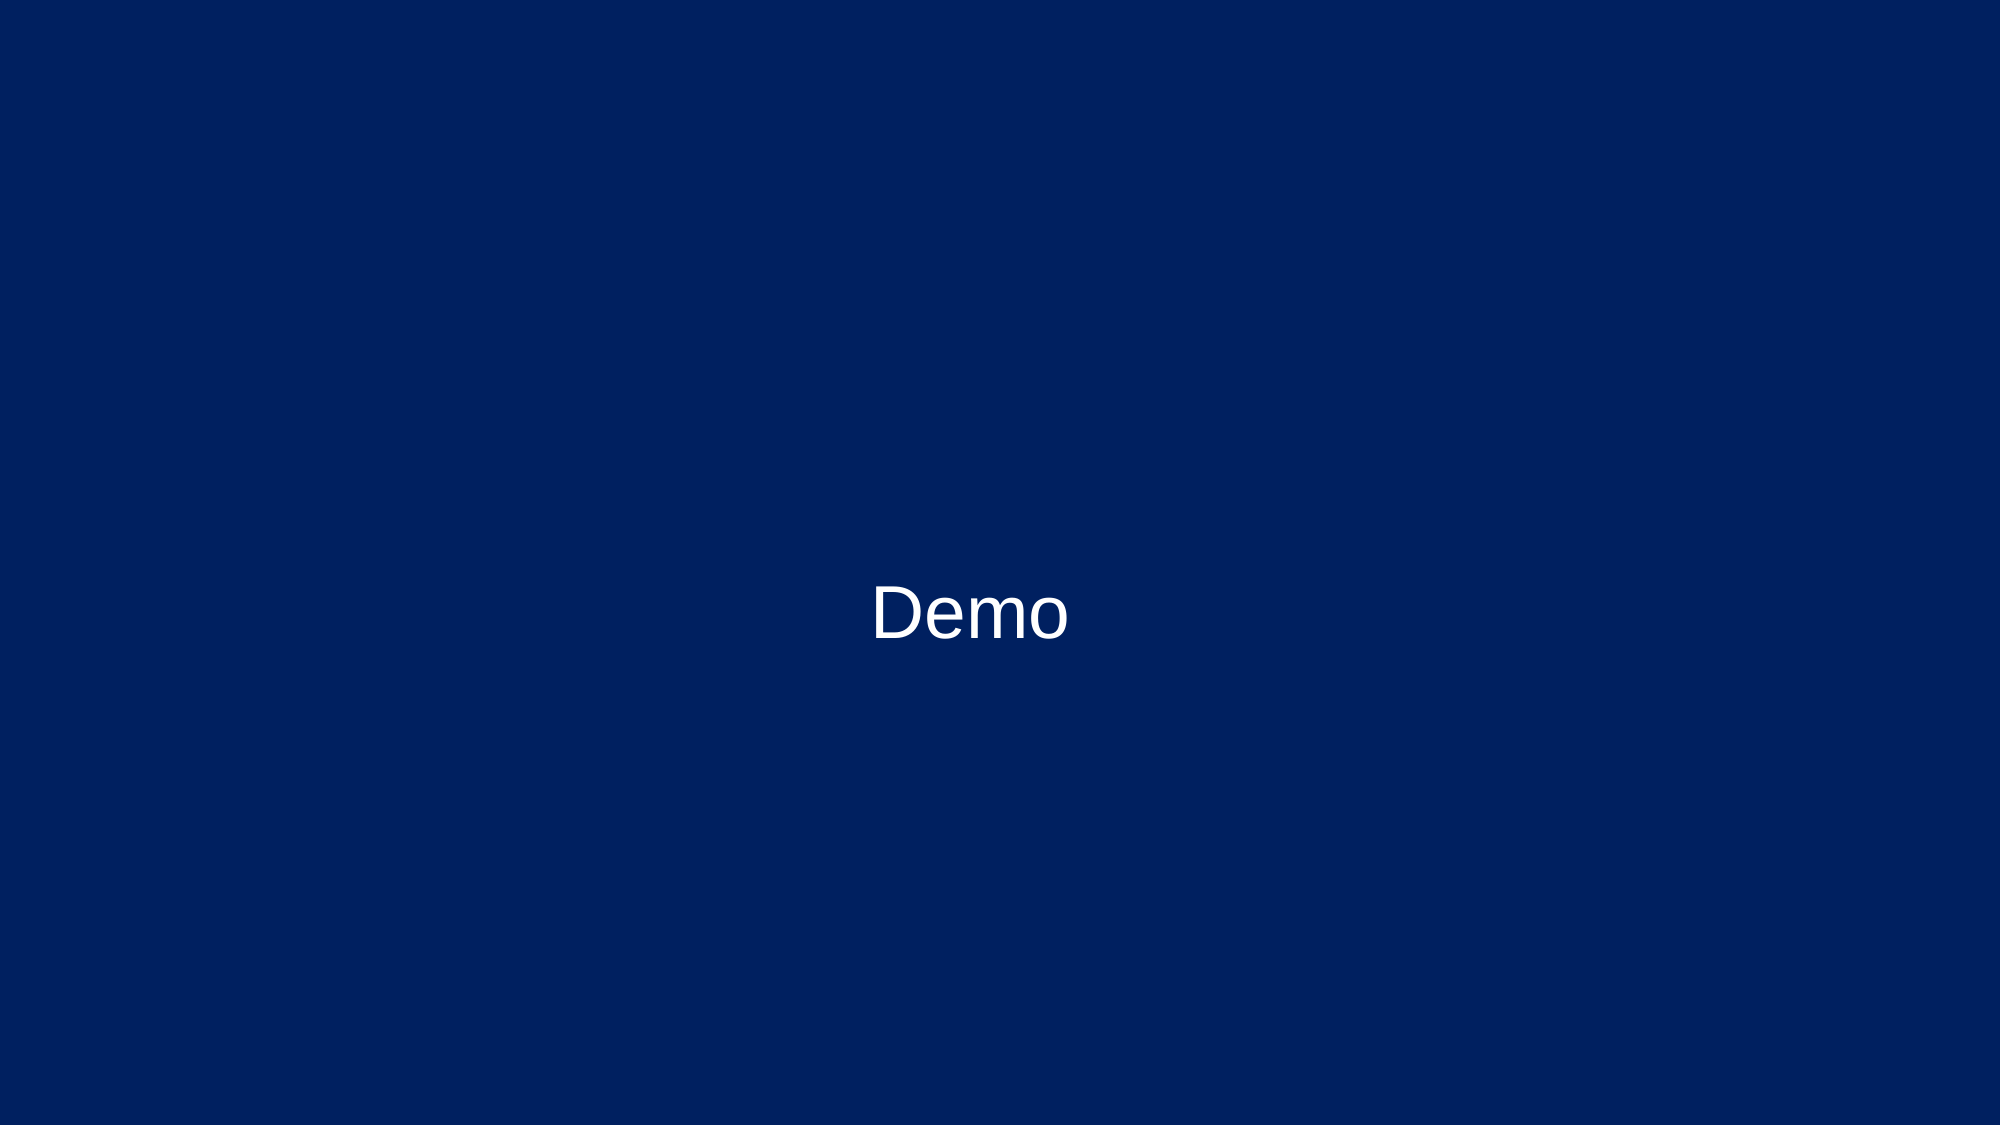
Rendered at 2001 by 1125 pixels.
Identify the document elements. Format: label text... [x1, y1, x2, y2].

text_box Demo [855, 556, 1086, 662]
